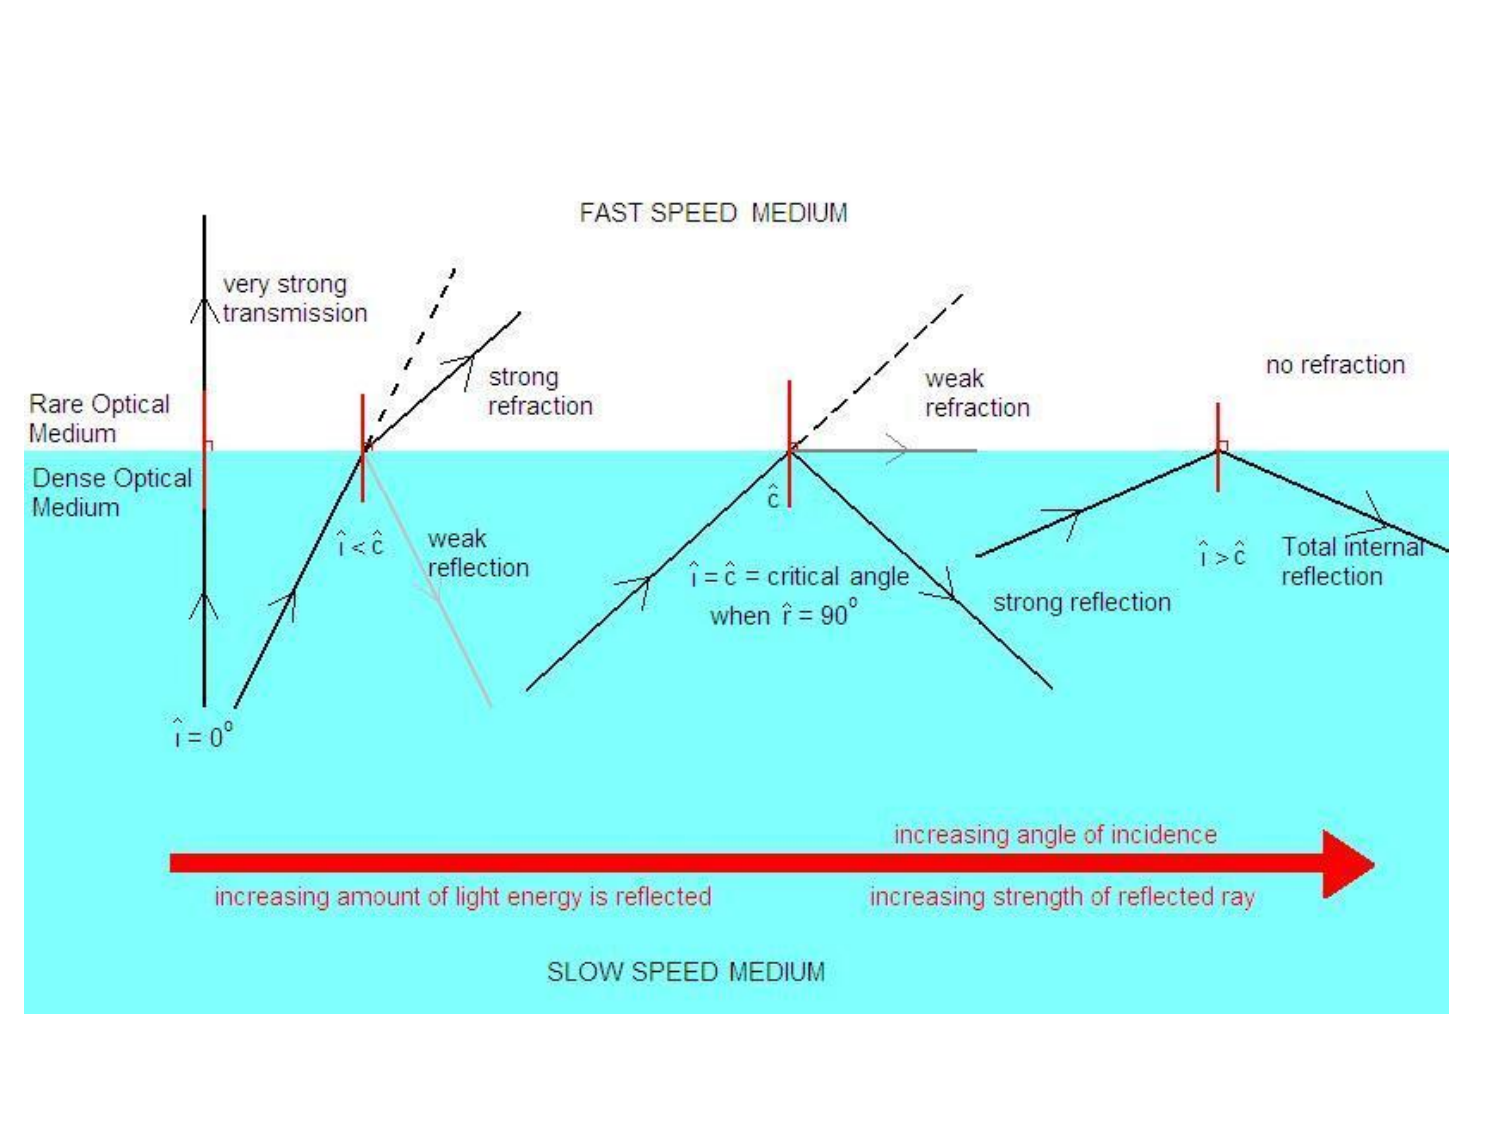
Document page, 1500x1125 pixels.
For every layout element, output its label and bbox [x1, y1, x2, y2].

picture [24, 174, 1449, 1014]
